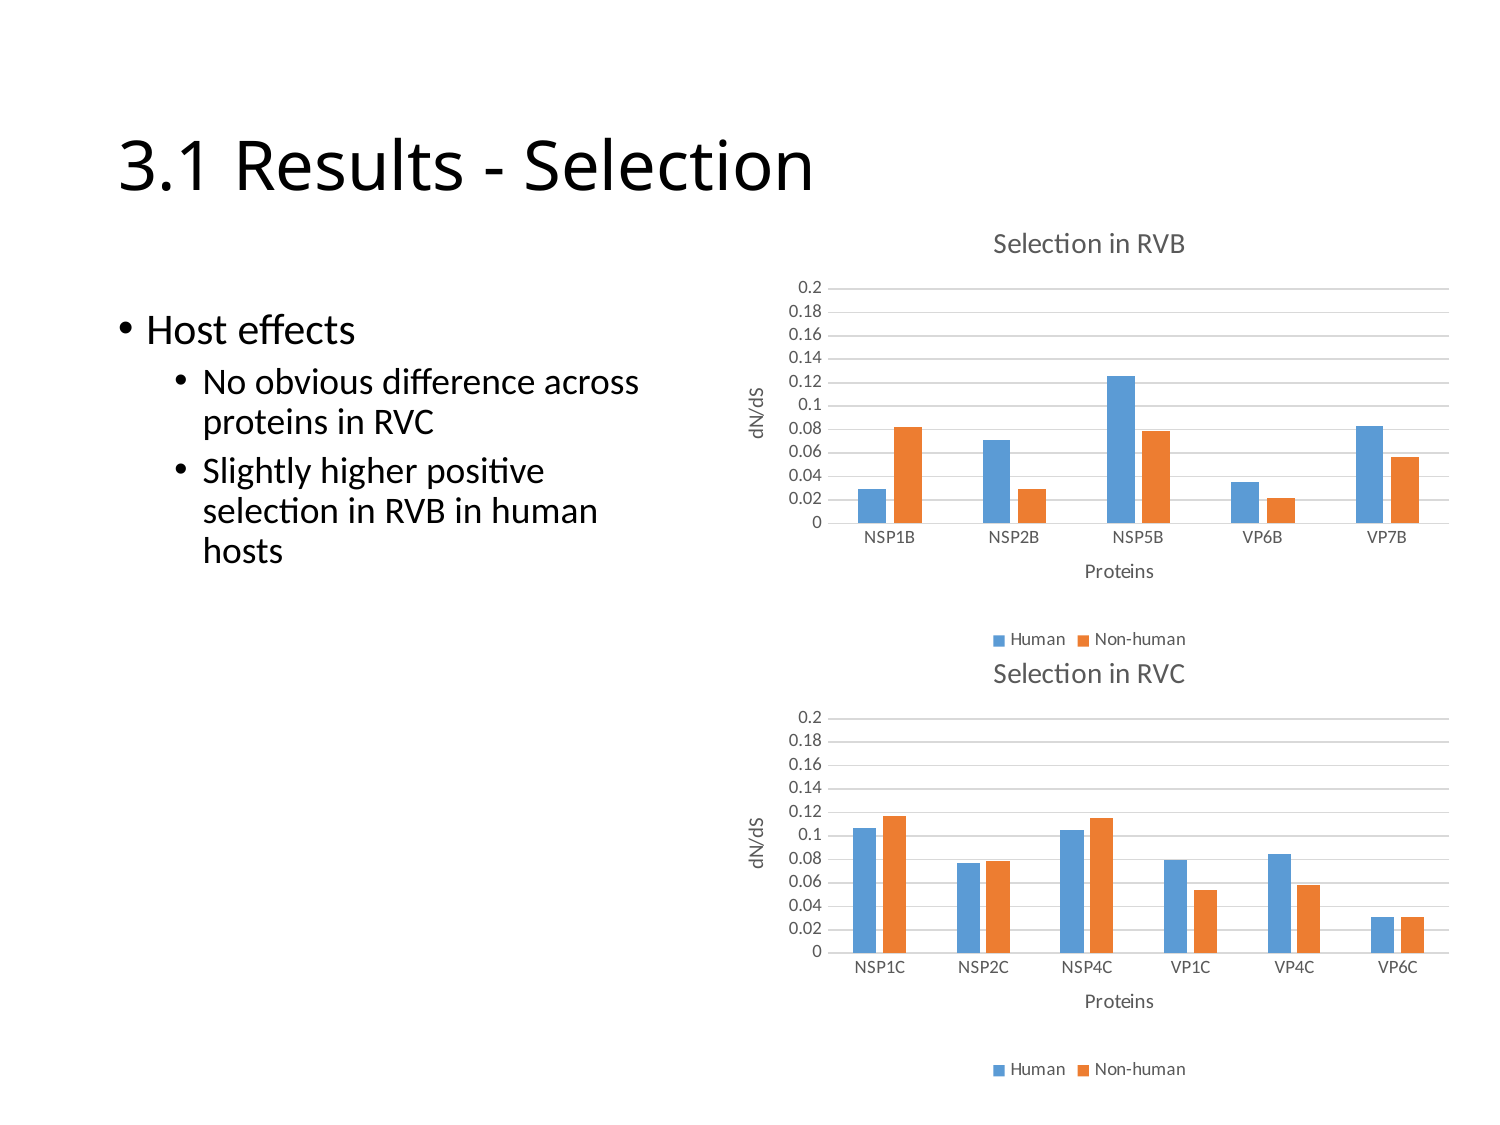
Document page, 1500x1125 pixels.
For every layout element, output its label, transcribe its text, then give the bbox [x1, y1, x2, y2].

chart [714, 206, 1465, 1087]
title 3.1 Results - Selection [103, 59, 1397, 278]
list Host effects No obvious difference across proteins in RVC Slightly higher positive selection in RVB in human hosts [103, 299, 681, 1014]
